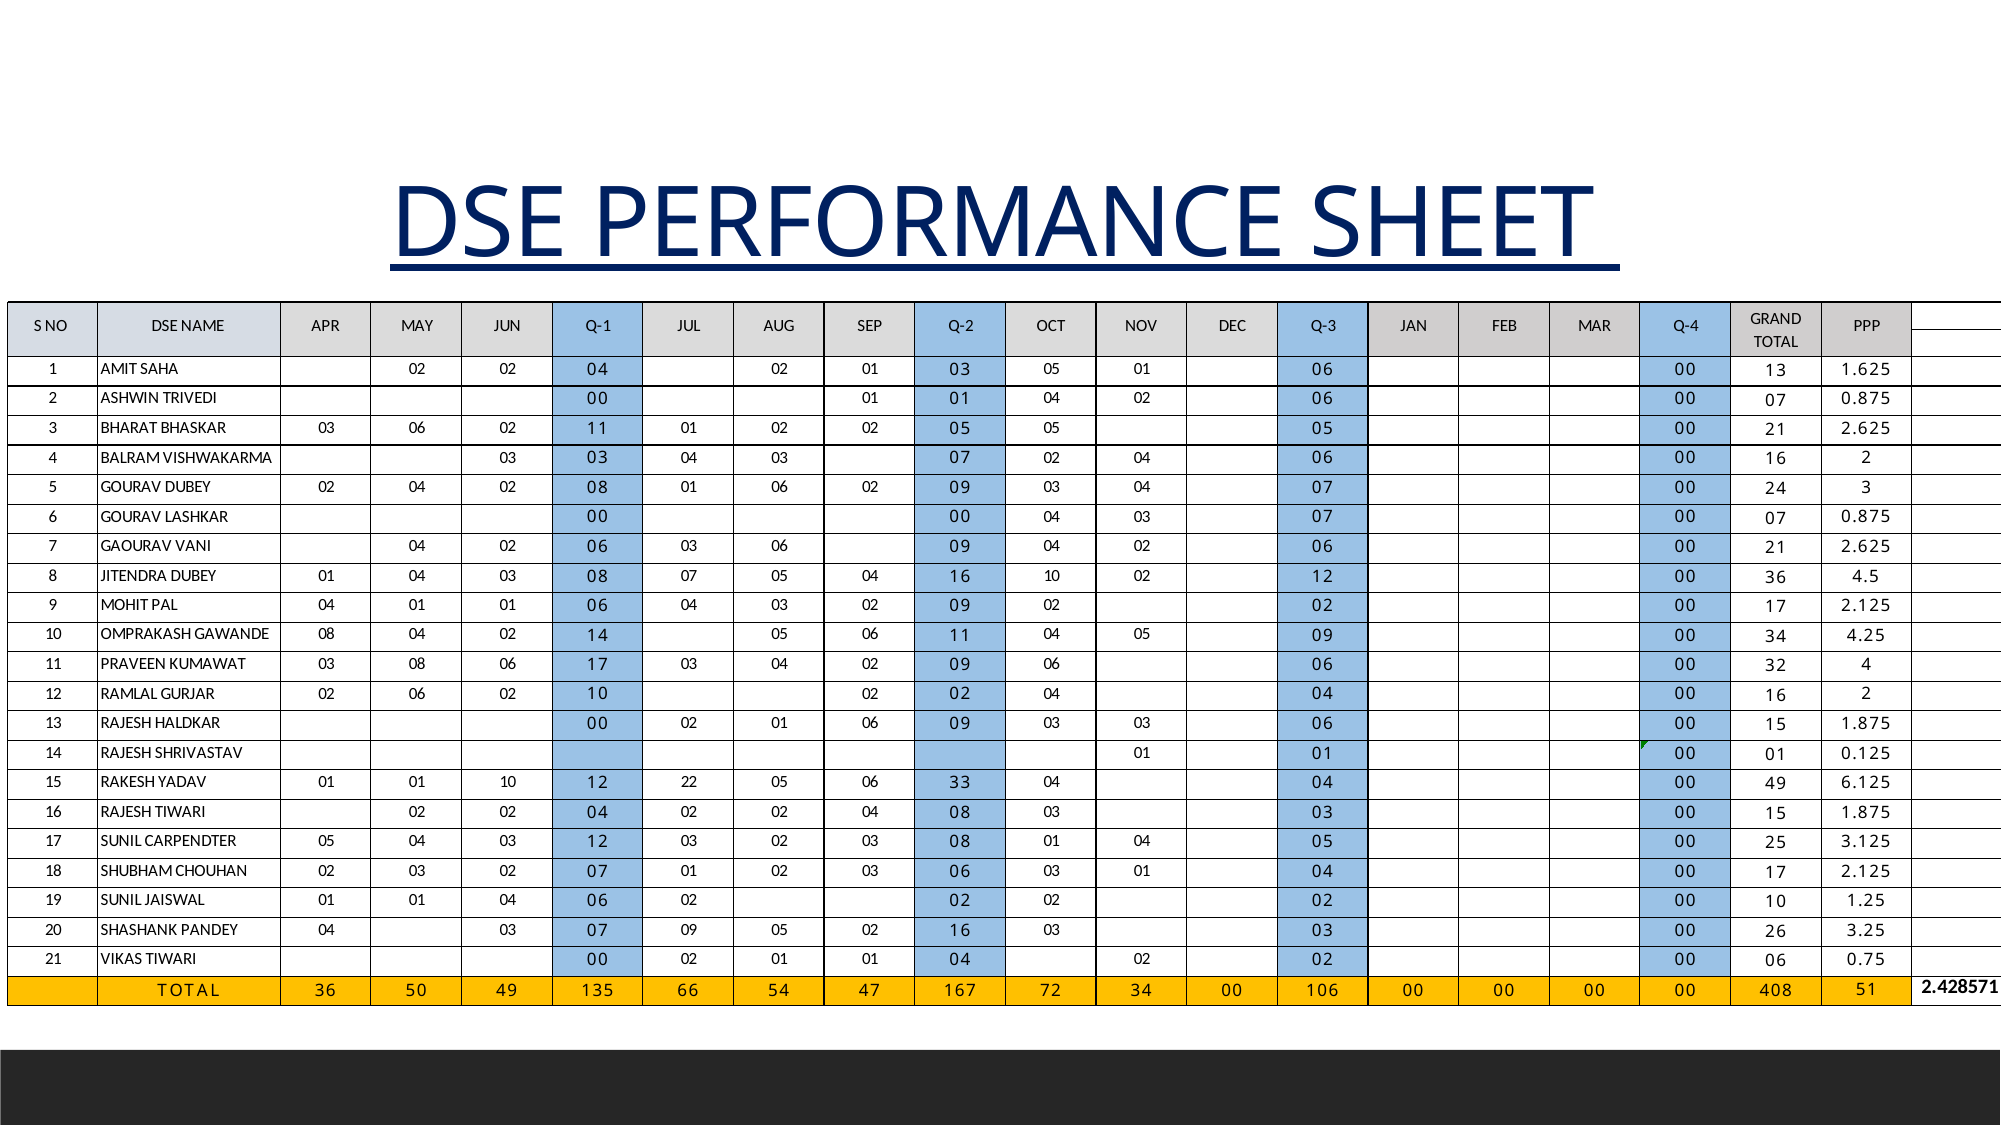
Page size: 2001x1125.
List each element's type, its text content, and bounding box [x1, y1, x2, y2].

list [6, 301, 2000, 1008]
title DSE PERFORMANCE SHEET [180, 47, 1830, 285]
